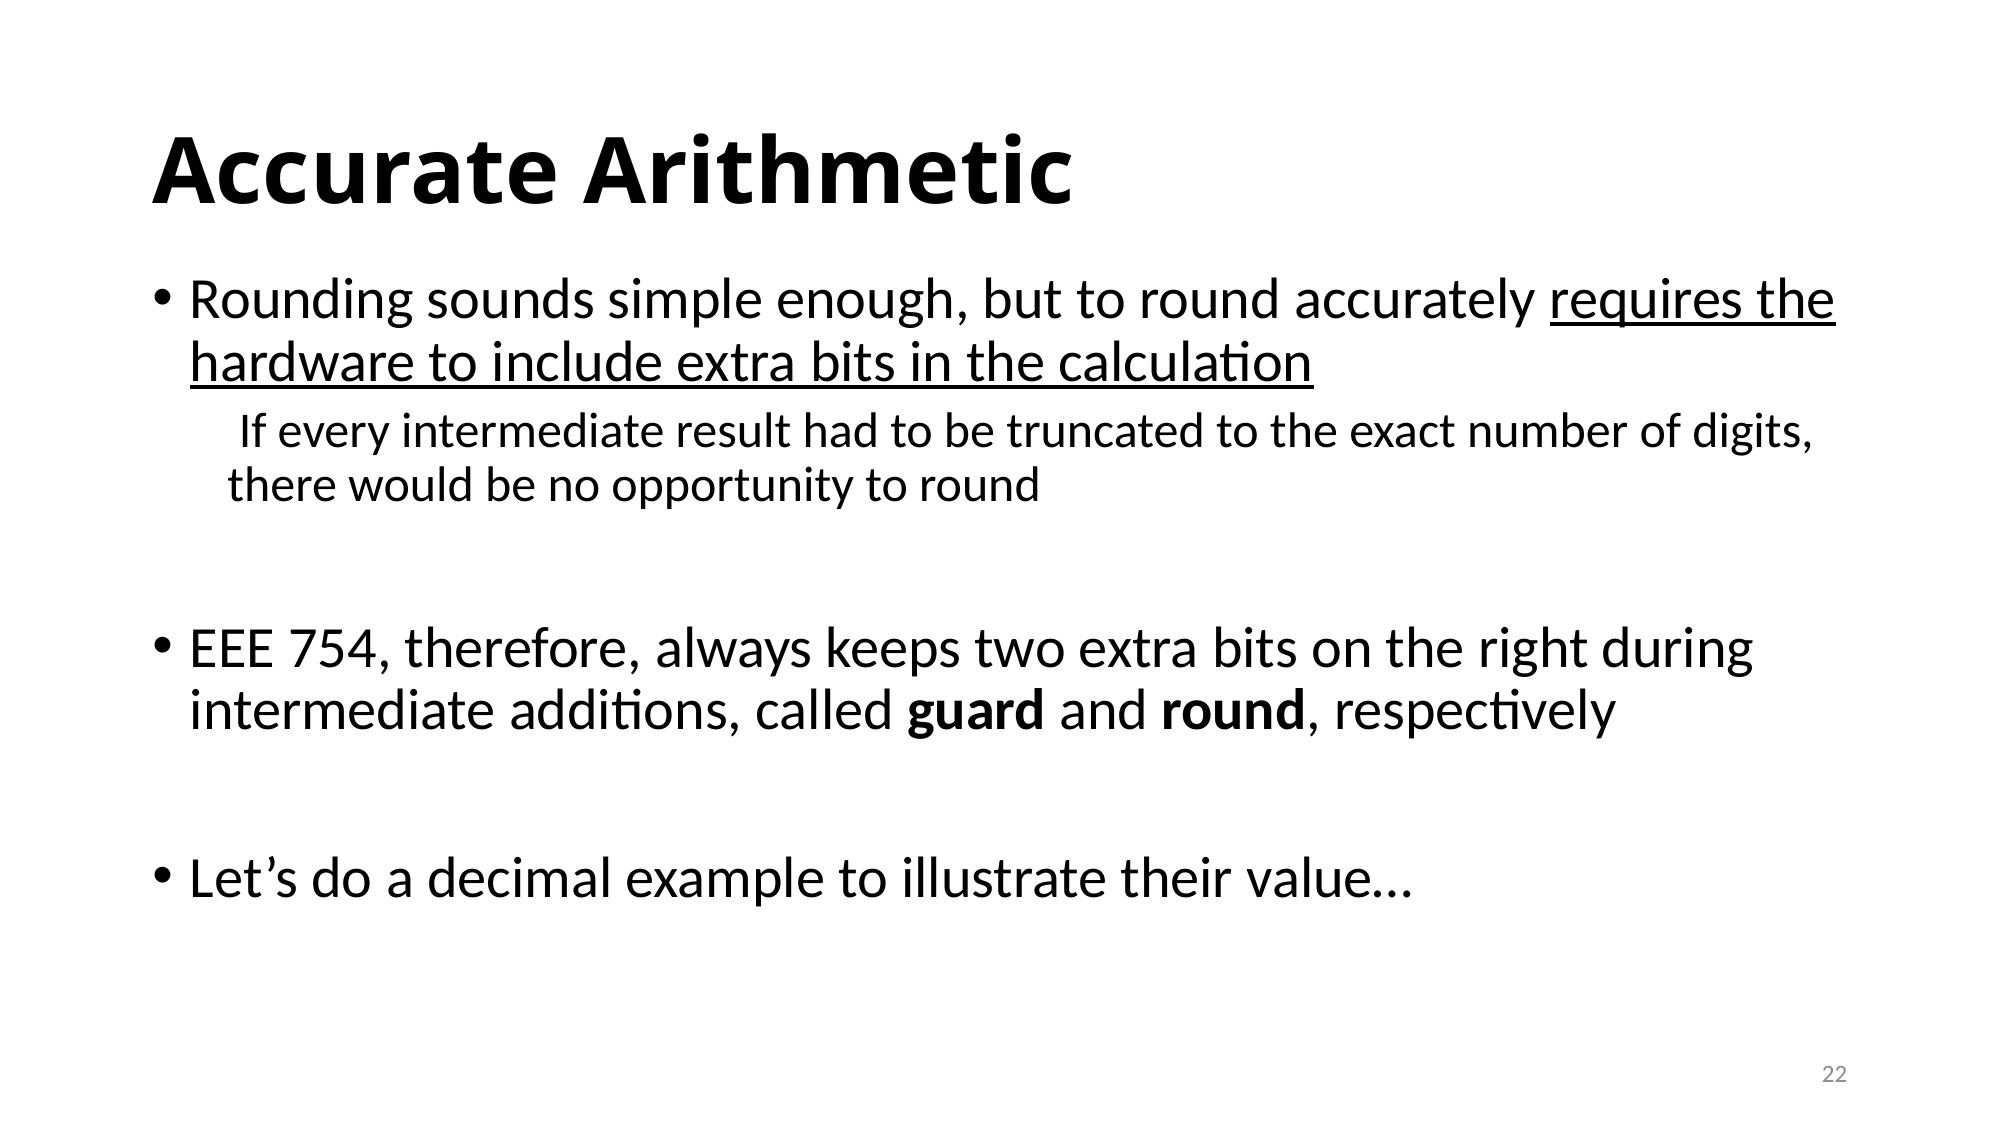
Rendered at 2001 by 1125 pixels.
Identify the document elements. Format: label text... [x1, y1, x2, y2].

slide_number 22 [1412, 1042, 1863, 1103]
list Rounding sounds simple enough, but to round accurately requires the hardware to include extra bits in the calculation If every intermediate result had to be truncated to the exact number of digits, there would be no opportunity to round EEE 754, therefore, always keeps two extra bits on the right during intermediate additions, called guard and round, respectively Let’s do a decimal example to illustrate their value… [137, 260, 1863, 1073]
title Accurate Arithmetic [137, 64, 1863, 260]
